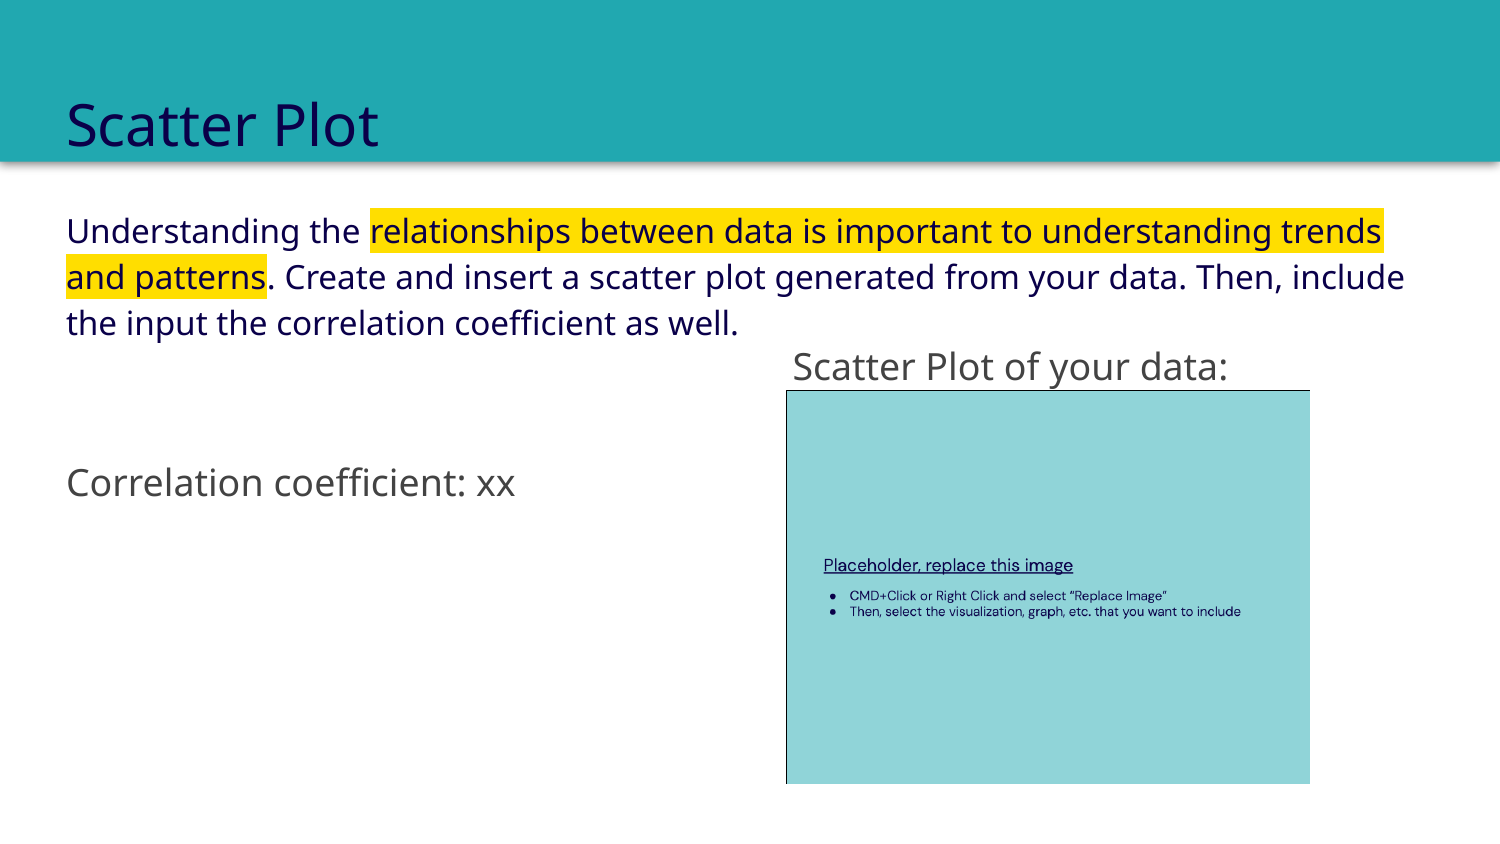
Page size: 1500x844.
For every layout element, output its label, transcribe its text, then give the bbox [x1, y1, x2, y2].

picture [785, 390, 1310, 784]
text_box Correlation coefficient: xx [51, 444, 652, 520]
text_box Scatter Plot of your data: [777, 328, 1379, 404]
list Understanding the relationships between data is important to understanding trends and patterns. Create and insert a scatter plot generated from your data. Then, include the input the correlation coefficient as well. [51, 189, 1449, 694]
title Scatter Plot [51, 72, 1449, 167]
